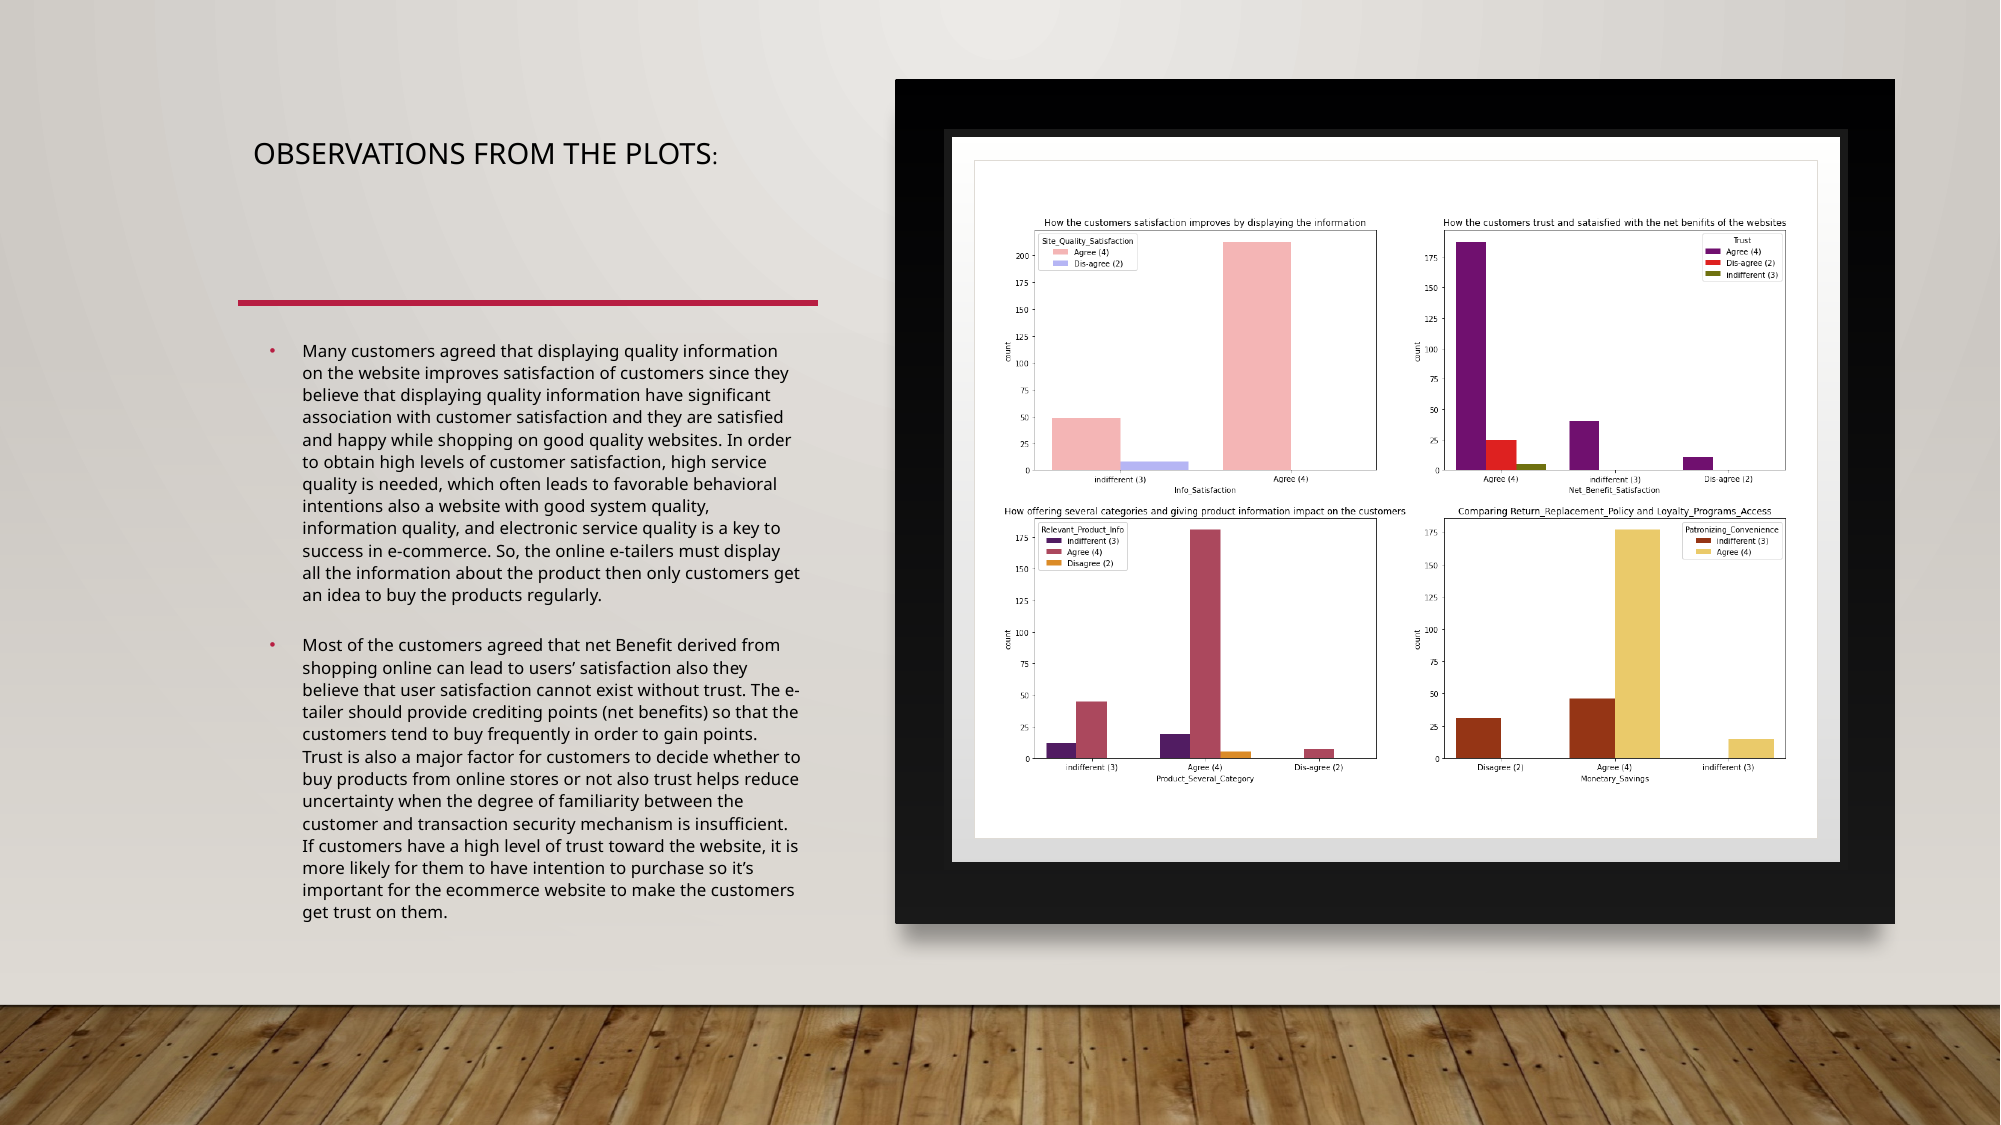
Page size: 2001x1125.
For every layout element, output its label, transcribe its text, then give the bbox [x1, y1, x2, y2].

text_box [0, 0, 2000, 330]
title Observations from the plots: [238, 131, 818, 229]
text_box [895, 78, 1896, 924]
text_box Many customers agreed that displaying quality information on the website improves satisfaction of customers since they believe that displaying quality information have significant association with customer satisfaction and they are satisfied and happy while shopping on good quality websites. In order to obtain high levels of customer satisfaction, high service quality is needed, which often leads to favorable behavioral intentions also a website with good system quality, information quality, and electronic service quality is a key to success in e-commerce. So, the online e-tailers must display all the information about the product then only customers get an idea to buy the products regularly. Most of the customers agreed that net Benefit derived from shopping online can lead to users’ satisfaction also they believe that user satisfaction cannot exist without trust. The e-tailer should provide crediting points (net benefits) so that the customers tend to buy frequently in order to gain points. Trust is also a major factor for customers to decide whether to buy products from online stores or not also trust helps reduce uncertainty when the degree of familiarity between the customer and transaction security mechanism is insufficient. If customers have a high level of trust toward the website, it is more likely for them to have intention to purchase so it’s important for the ecommerce website to make the customers get trust on them. [238, 330, 817, 943]
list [999, 213, 1791, 788]
text_box [0, 330, 2000, 1004]
picture [0, 1006, 2000, 1125]
